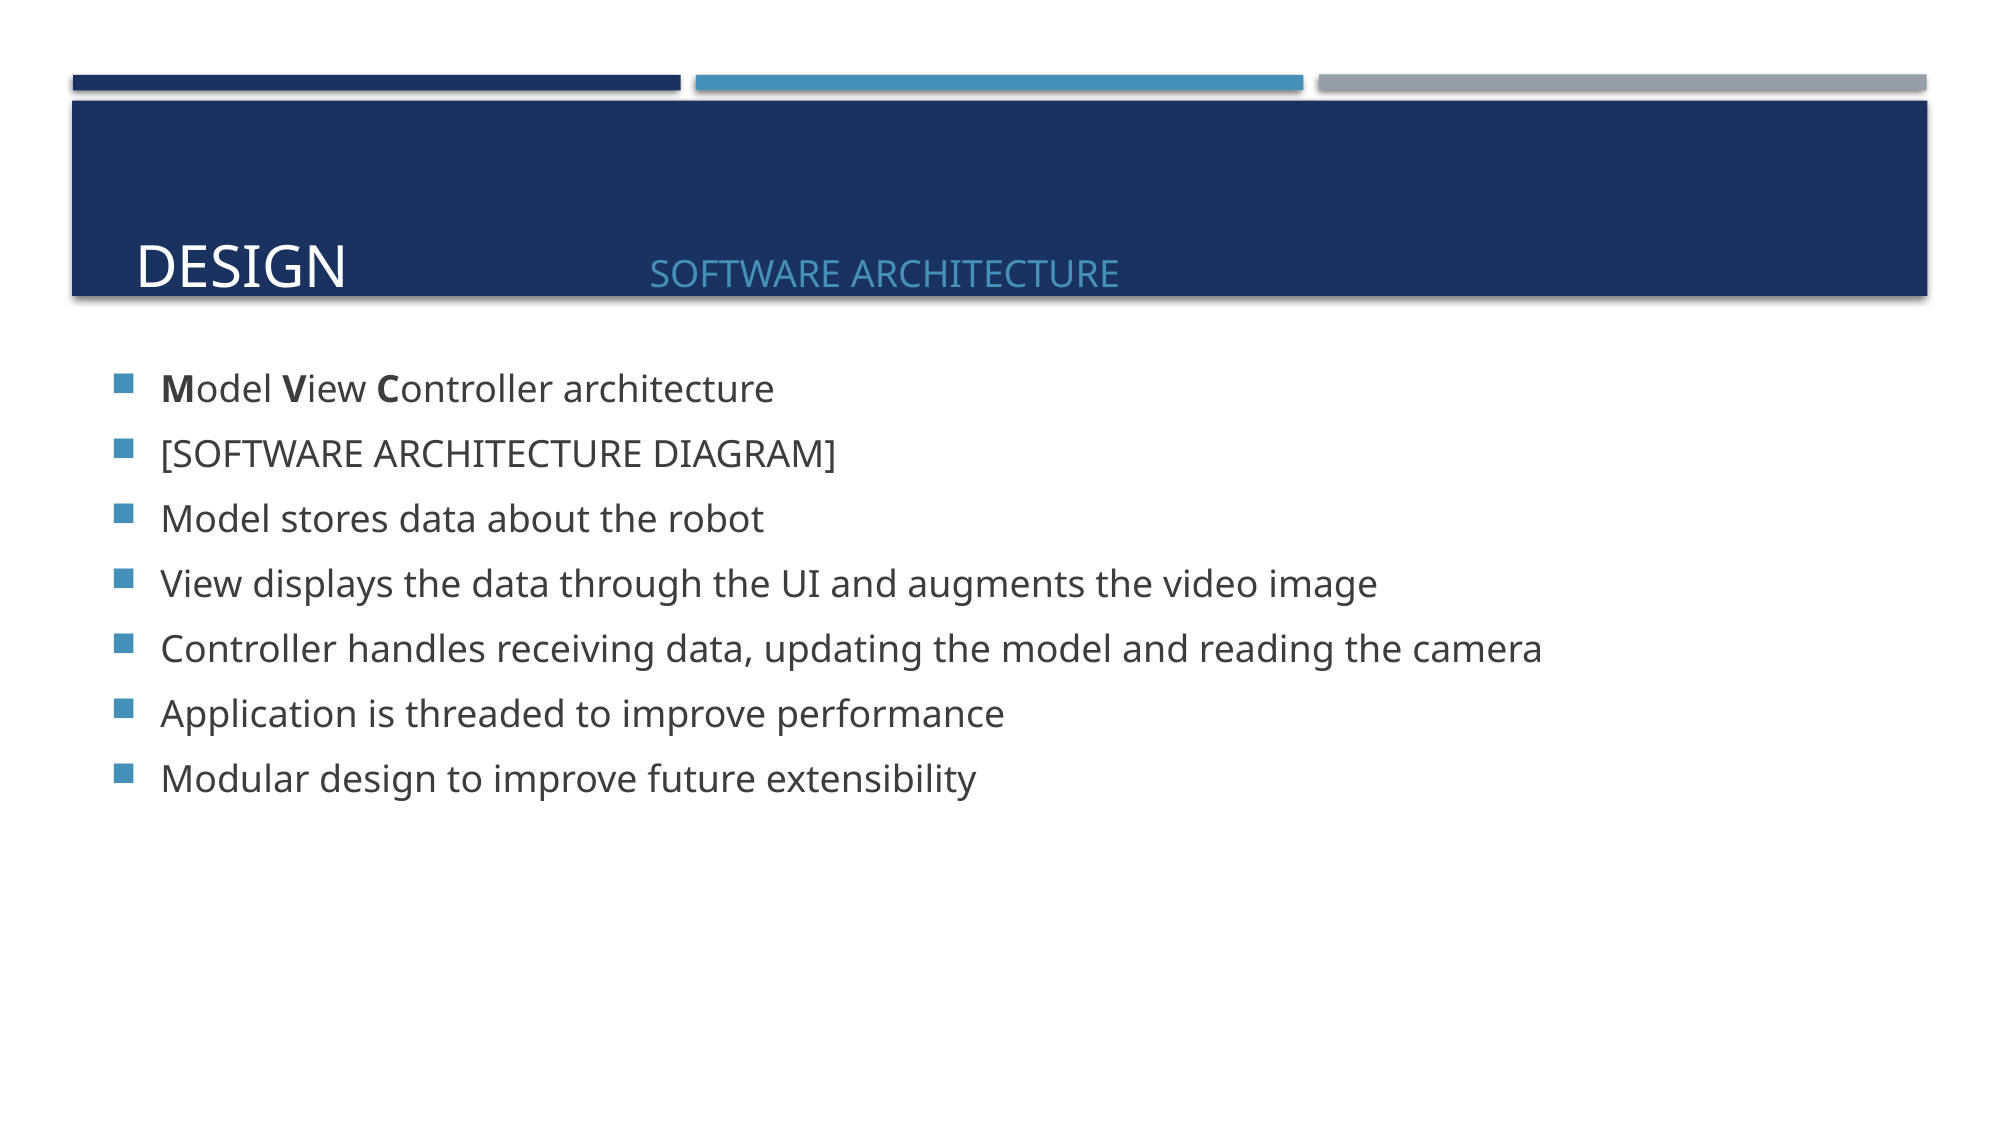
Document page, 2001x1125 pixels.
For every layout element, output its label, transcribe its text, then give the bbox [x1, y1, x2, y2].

title software Architecture [634, 135, 1531, 303]
list Model View Controller architecture [SOFTWARE ARCHITECTURE DIAGRAM] Model stores data about the robot View displays the data through the UI and augments the video image Controller handles receiving data, updating the model and reading the camera Application is threaded to improve performance Modular design to improve future extensibility [95, 357, 1905, 962]
text_box Design [120, 140, 596, 307]
